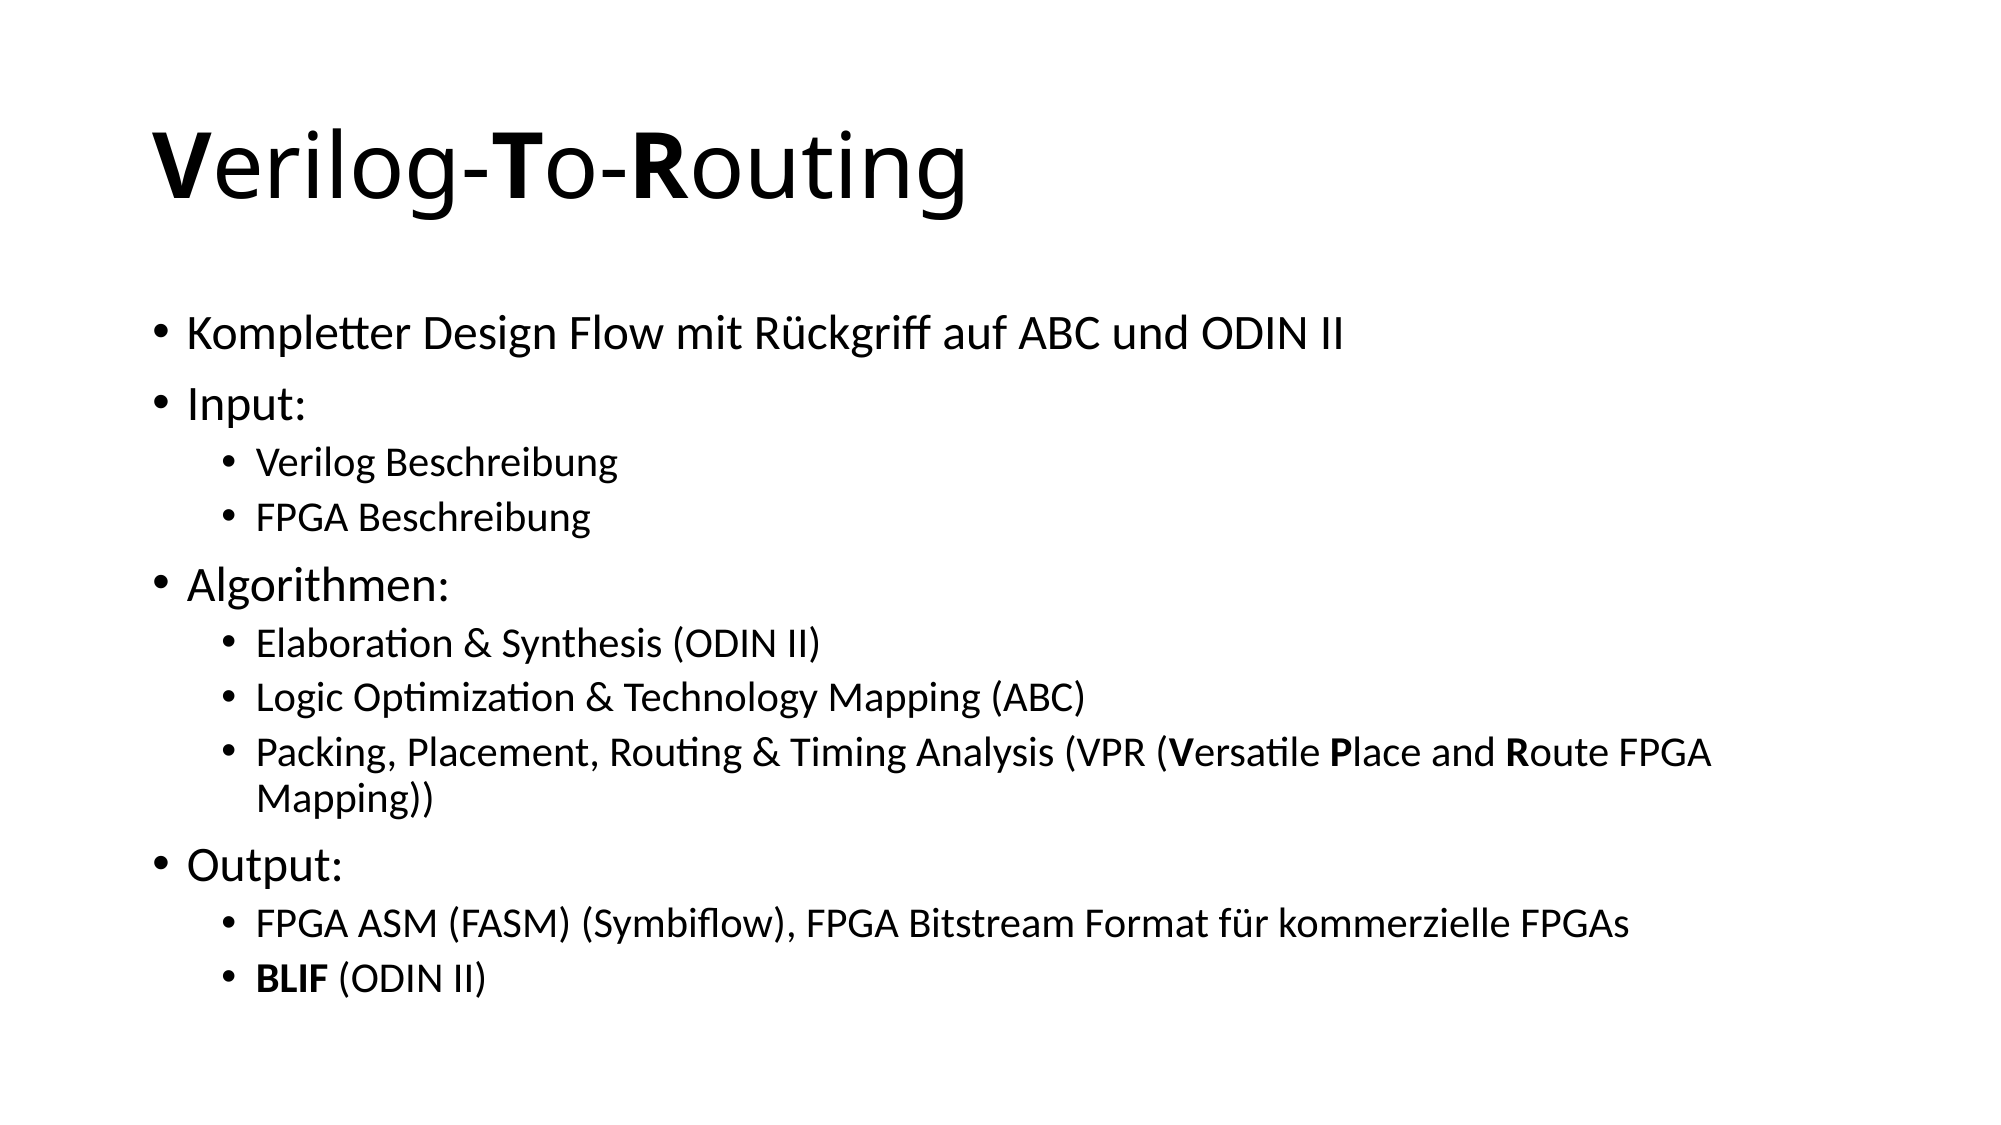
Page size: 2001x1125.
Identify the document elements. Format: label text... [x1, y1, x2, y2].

title Verilog-To-Routing [137, 59, 1863, 278]
list Kompletter Design Flow mit Rückgriff auf ABC und ODIN II Input: Verilog Beschreibung FPGA Beschreibung Algorithmen: Elaboration & Synthesis (ODIN II) Logic Optimization & Technology Mapping (ABC) Packing, Placement, Routing & Timing Analysis (VPR (Versatile Place and Route FPGA Mapping)) Output: FPGA ASM (FASM) (Symbiflow), FPGA Bitstream Format für kommerzielle FPGAs BLIF (ODIN II) [137, 299, 1863, 1014]
